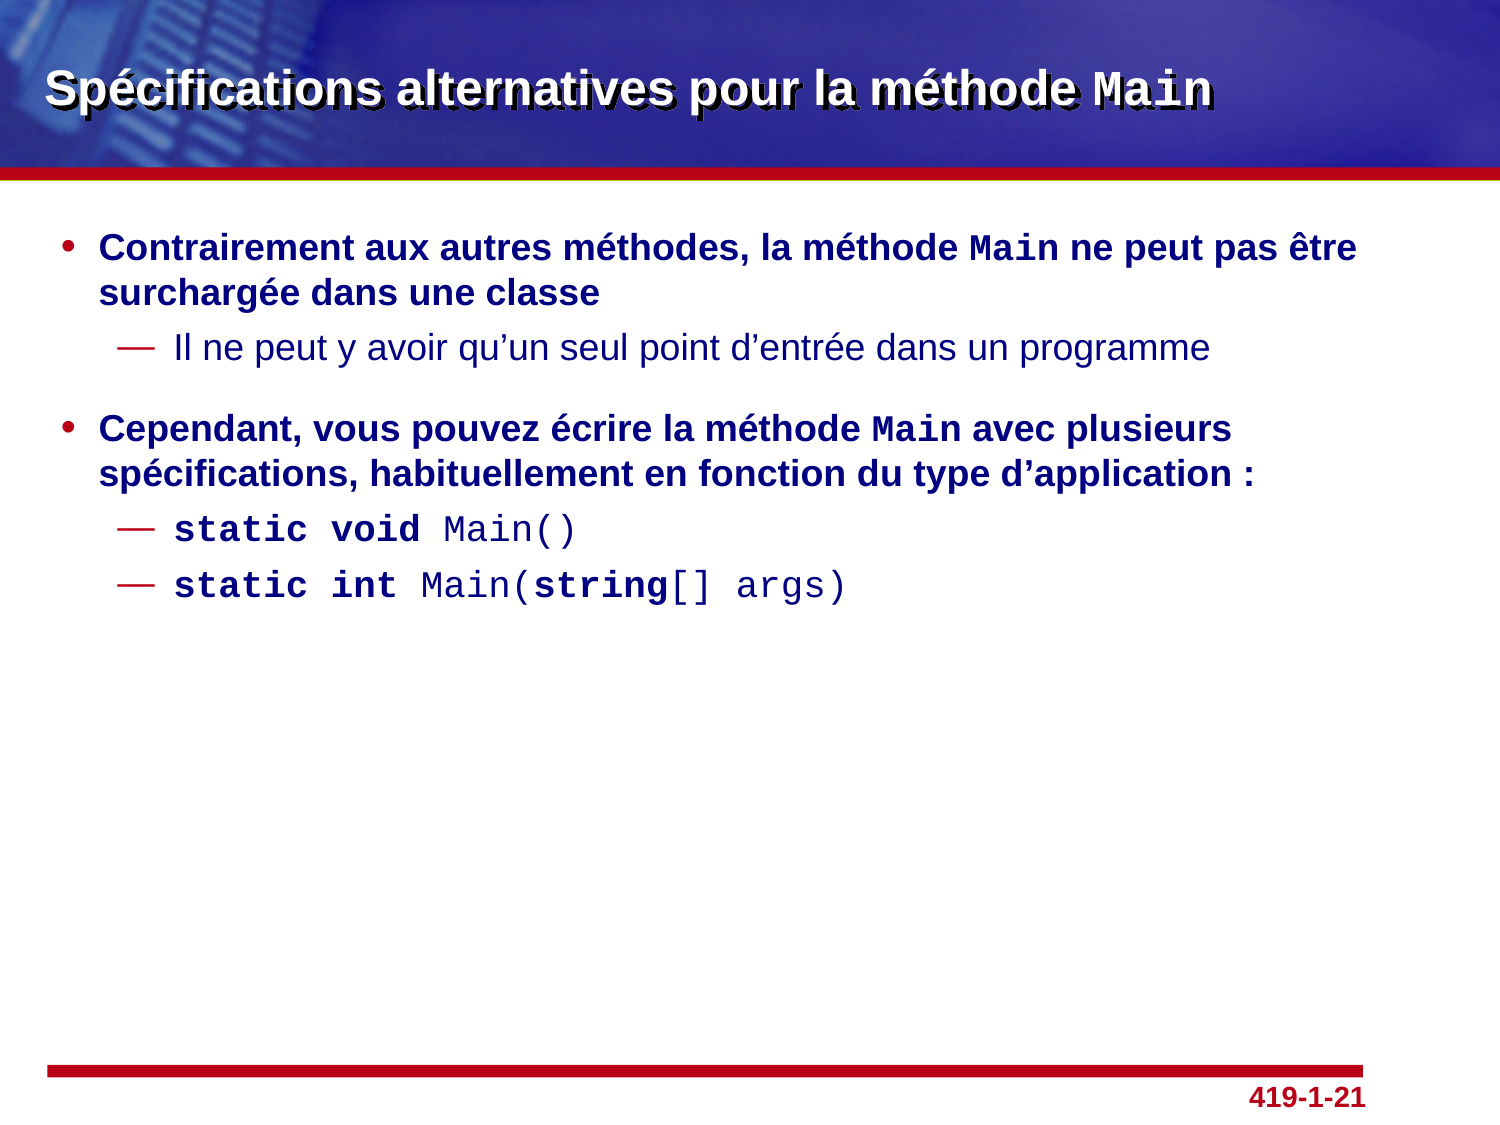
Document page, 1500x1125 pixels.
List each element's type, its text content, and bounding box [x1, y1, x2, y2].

title Spécifications alternatives pour la méthode Main [29, 26, 1308, 146]
list Contrairement aux autres méthodes, la méthode Main ne peut pas être surchargée dans une classe Il ne peut y avoir qu’un seul point d’entrée dans un programme Cependant, vous pouvez écrire la méthode Main avec plusieurs spécifications, habituellement en fonction du type d’application : static void Main() static int Main(string[] args) [45, 215, 1457, 613]
picture [0, 0, 1500, 167]
